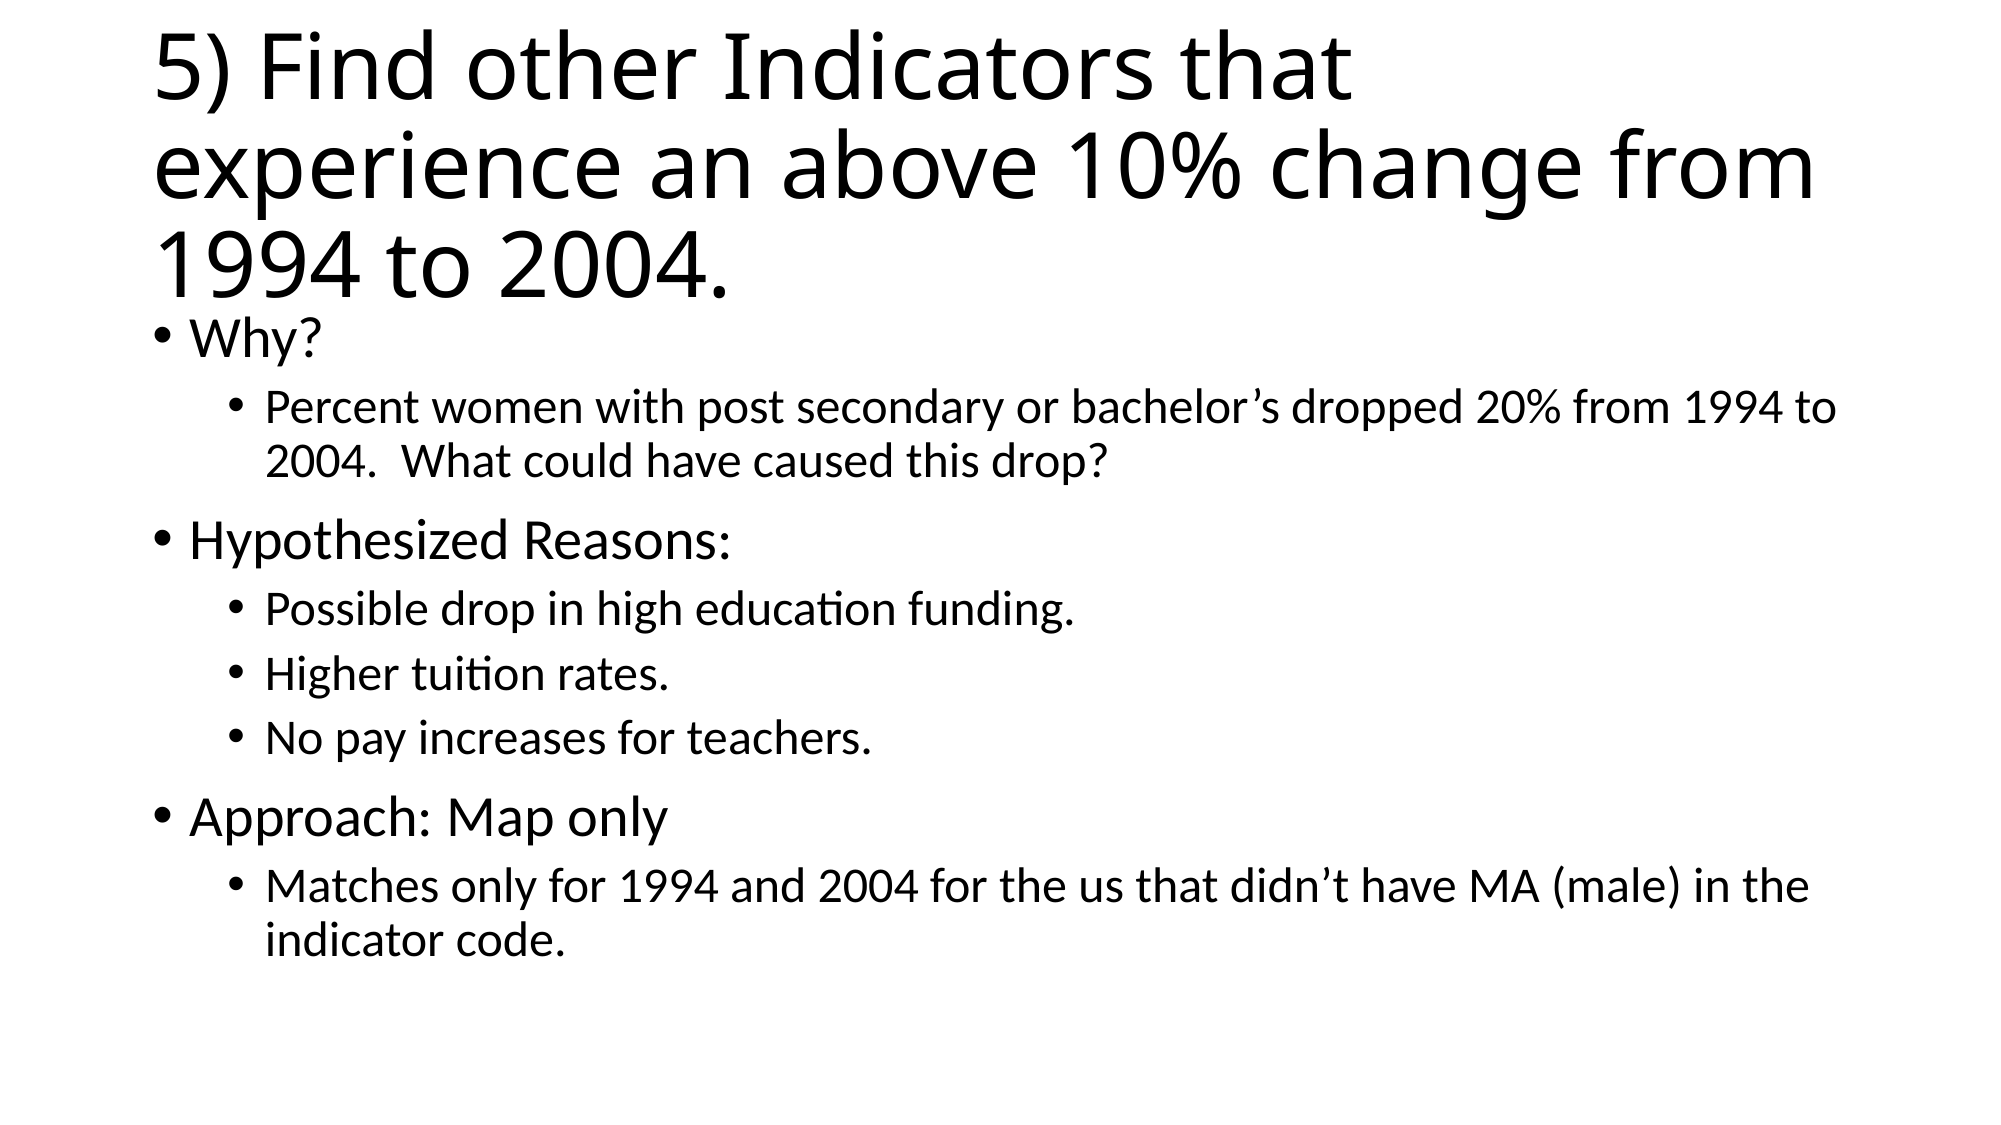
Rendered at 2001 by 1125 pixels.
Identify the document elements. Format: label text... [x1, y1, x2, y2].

title 5) Find other Indicators that experience an above 10% change from 1994 to 2004. [137, 59, 1863, 278]
list Why? Percent women with post secondary or bachelor’s dropped 20% from 1994 to 2004. What could have caused this drop? Hypothesized Reasons: Possible drop in high education funding. Higher tuition rates. No pay increases for teachers. Approach: Map only Matches only for 1994 and 2004 for the us that didn’t have MA (male) in the indicator code. [137, 299, 1863, 1014]
